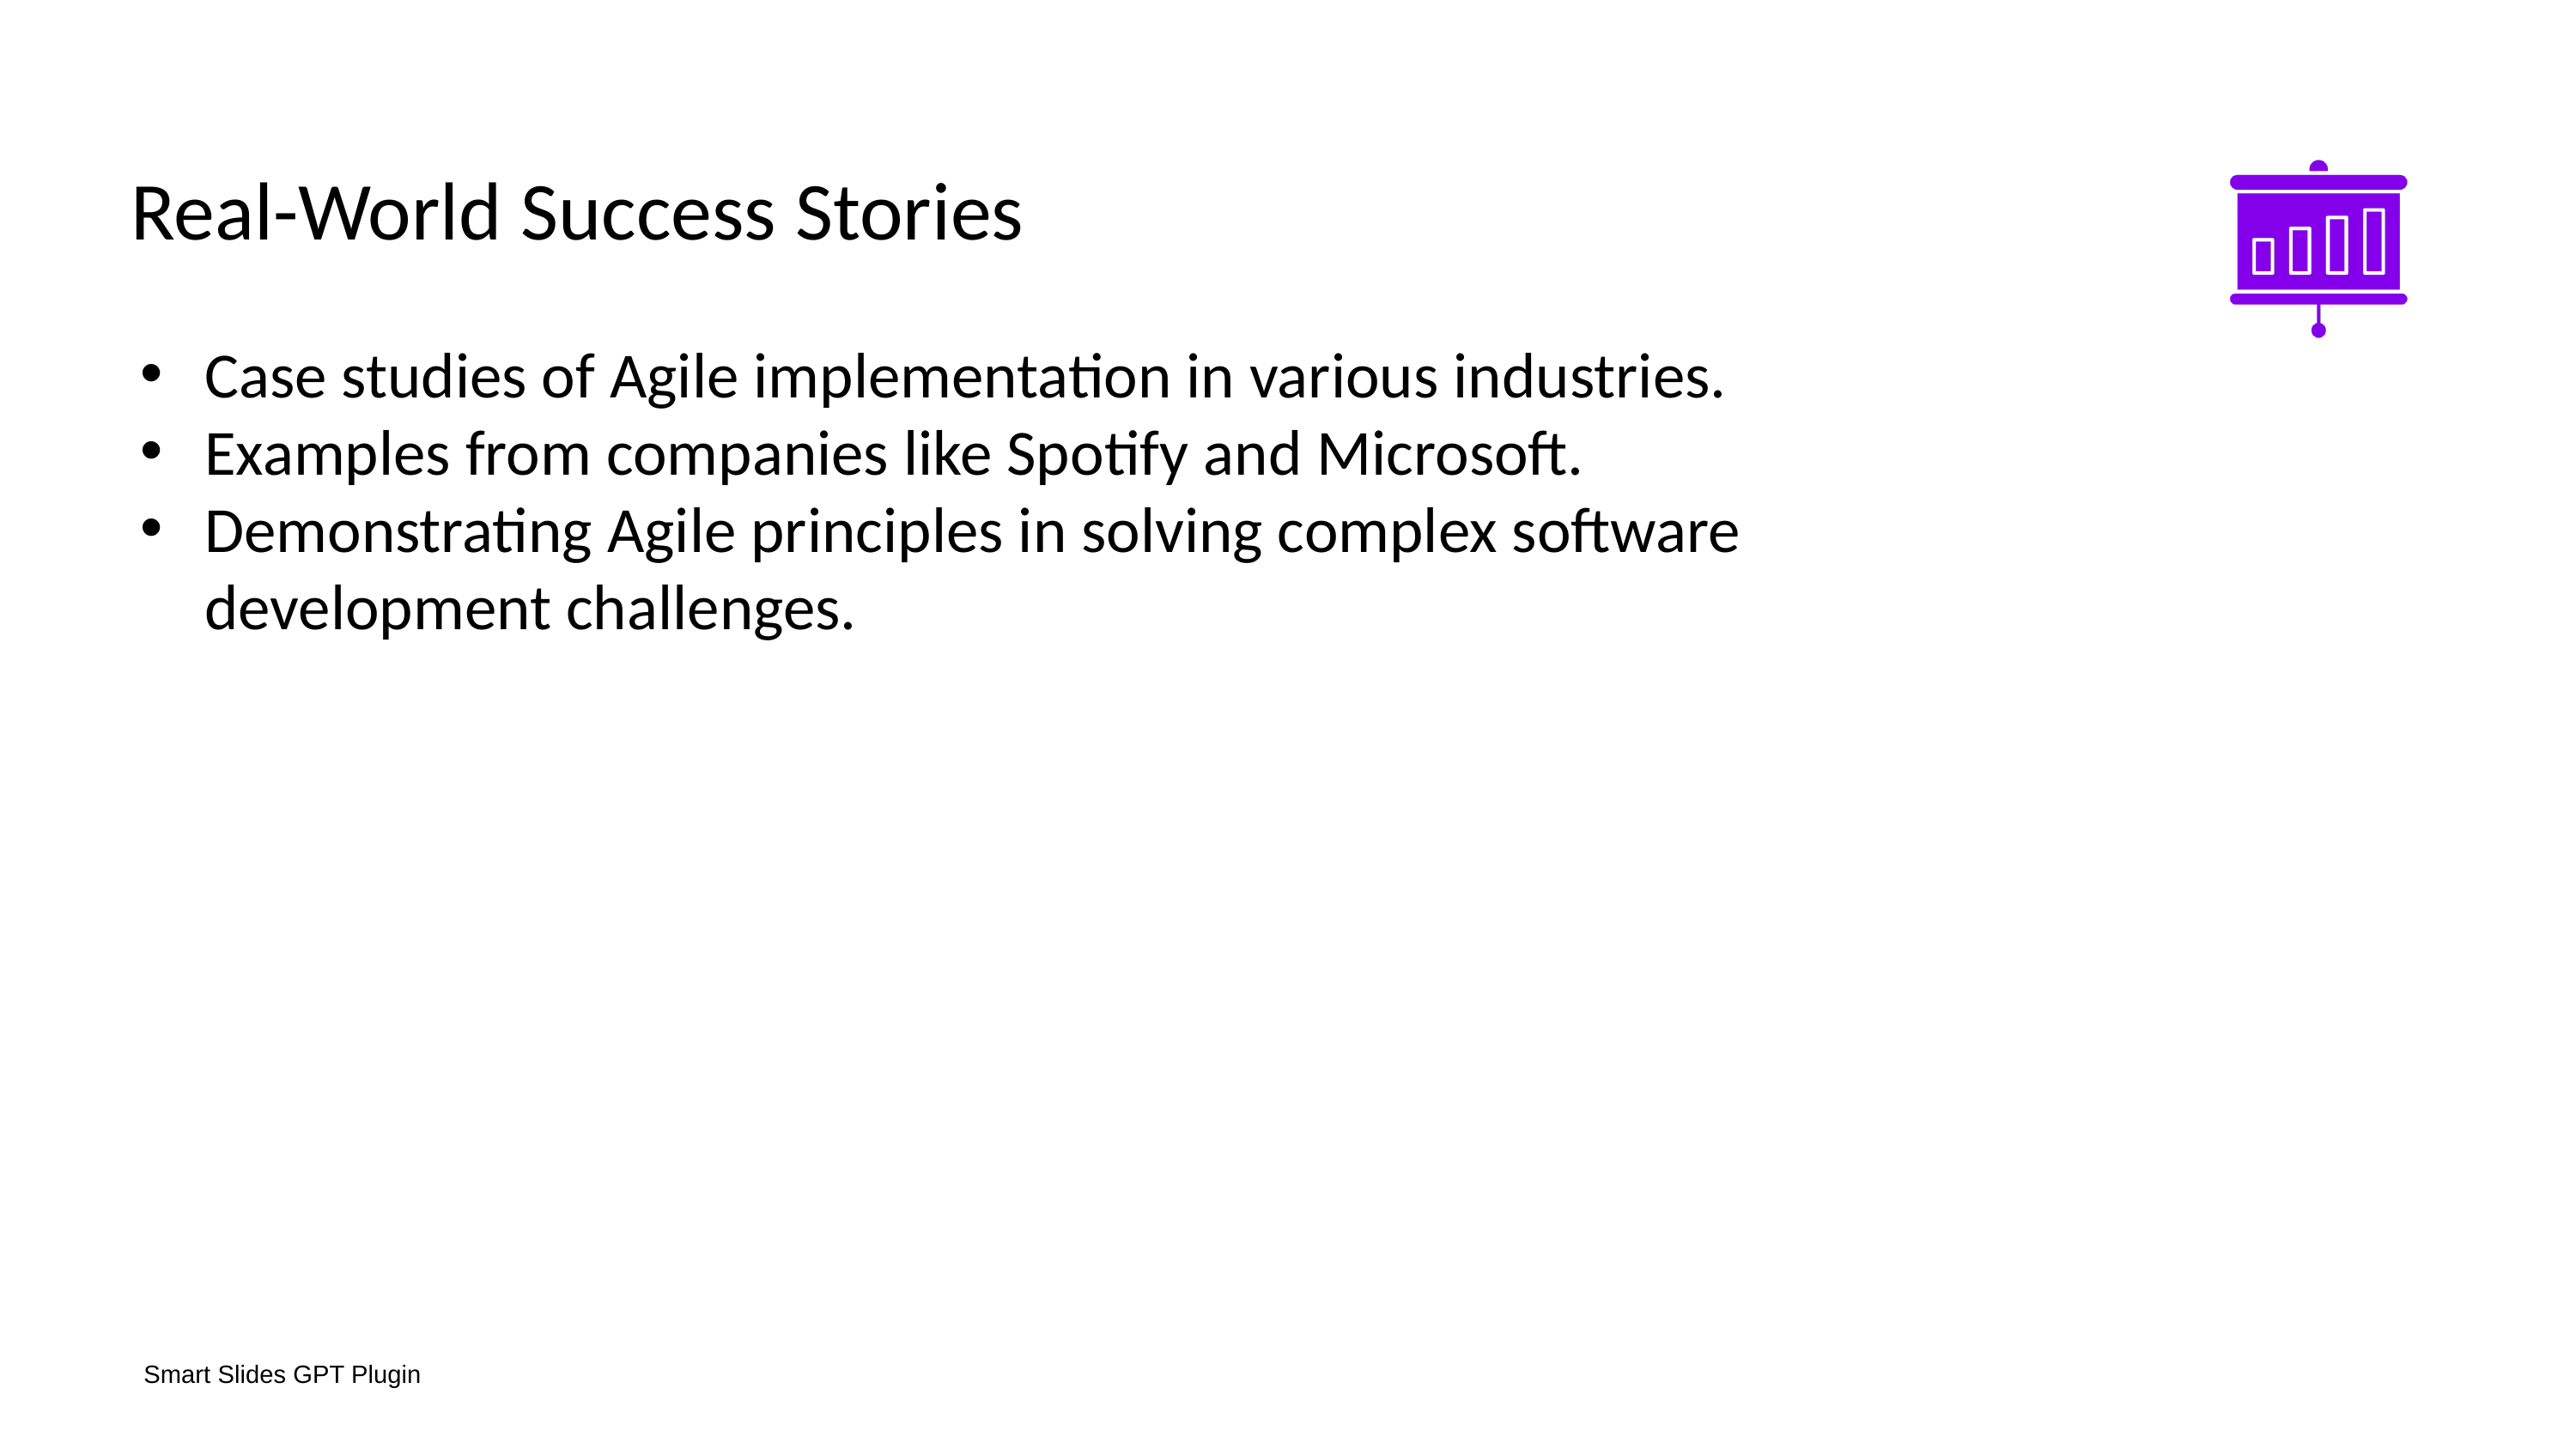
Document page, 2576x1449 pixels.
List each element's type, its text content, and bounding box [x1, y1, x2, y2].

title Real-World Success Stories [131, 144, 2099, 283]
list Case studies of Agile implementation in various industries. Examples from companies like Spotify and Microsoft. Demonstrating Agile principles in solving complex software development challenges. [129, 320, 2098, 1352]
picture [2189, 144, 2447, 382]
